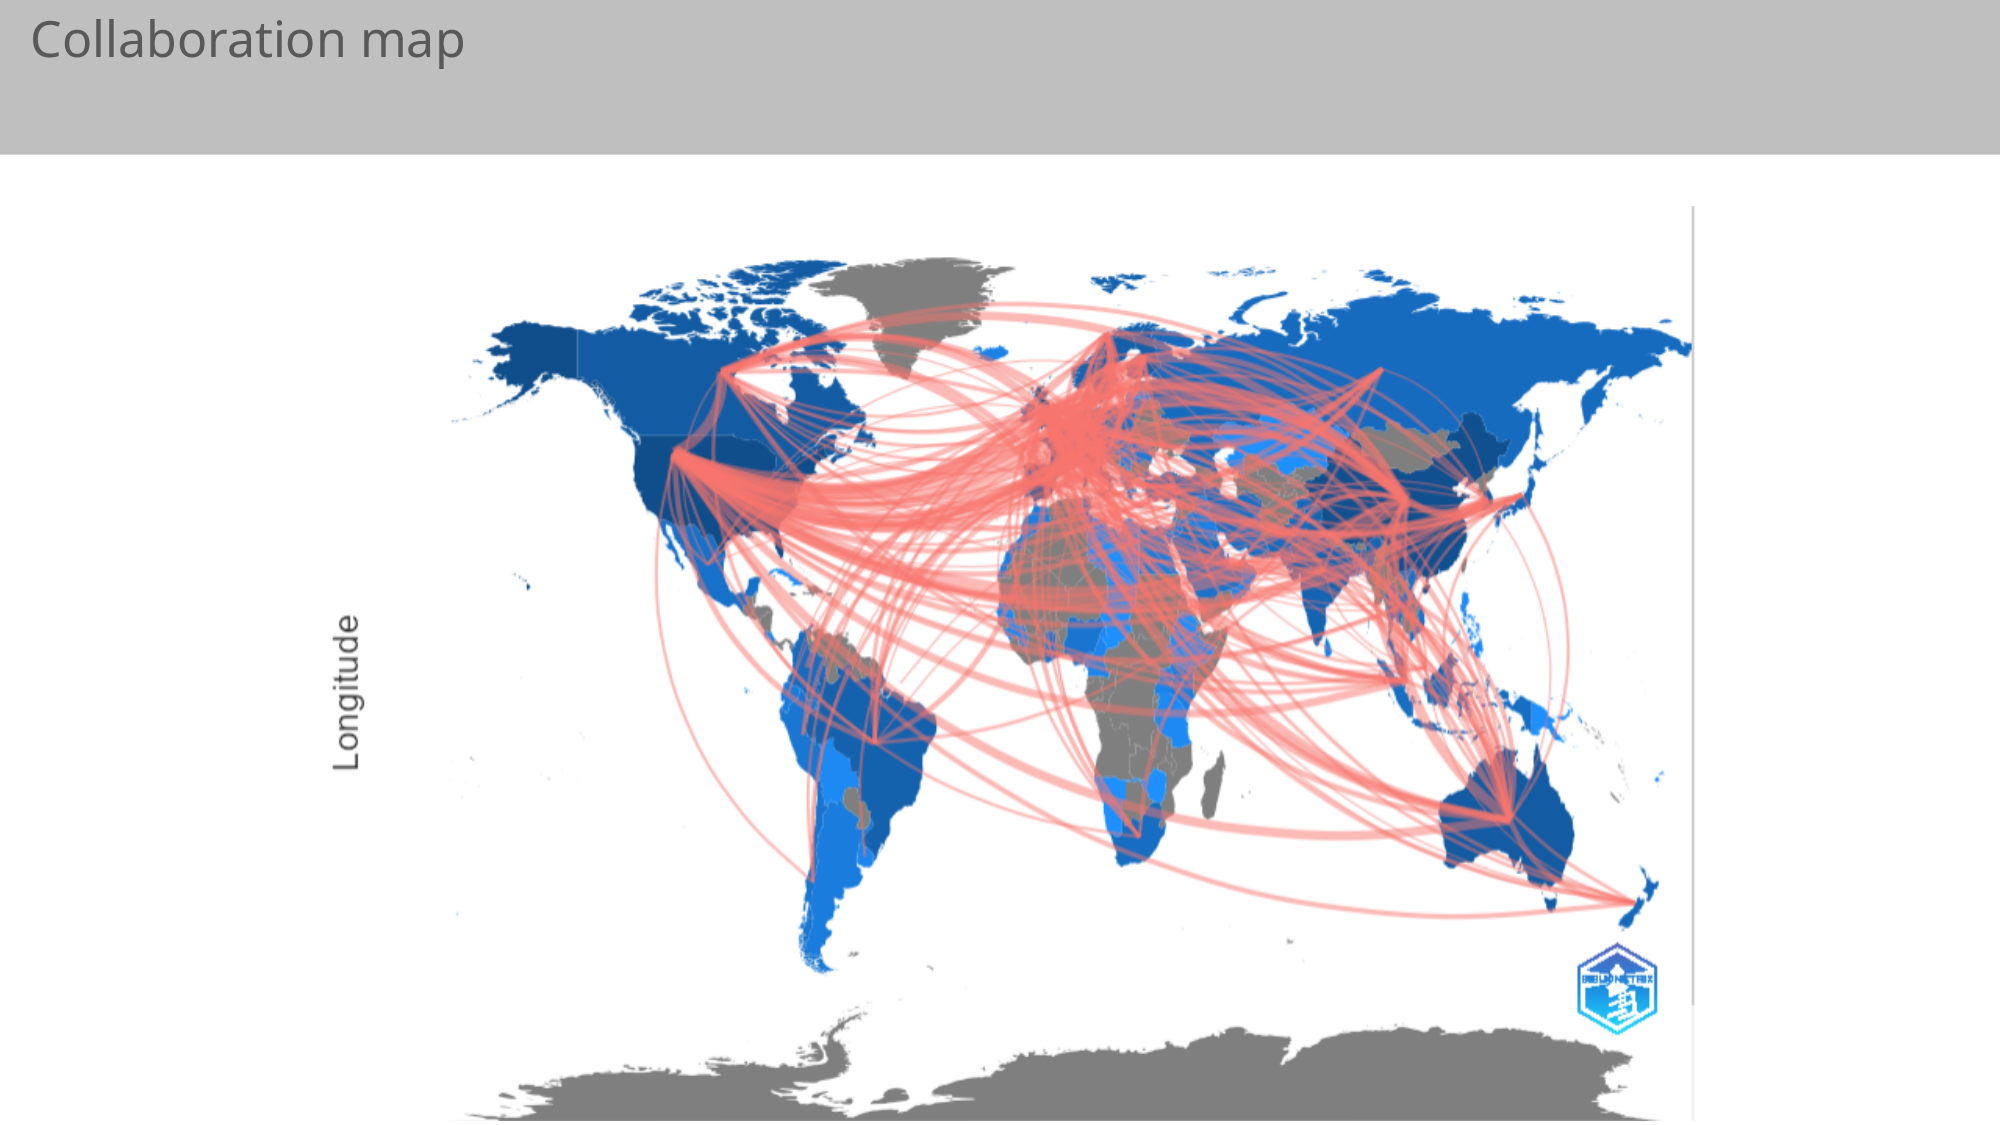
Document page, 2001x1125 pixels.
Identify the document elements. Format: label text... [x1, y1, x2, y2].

text_box [0, 0, 2000, 156]
picture [305, 206, 1695, 1121]
text_box Collaboration map [15, 0, 1985, 75]
